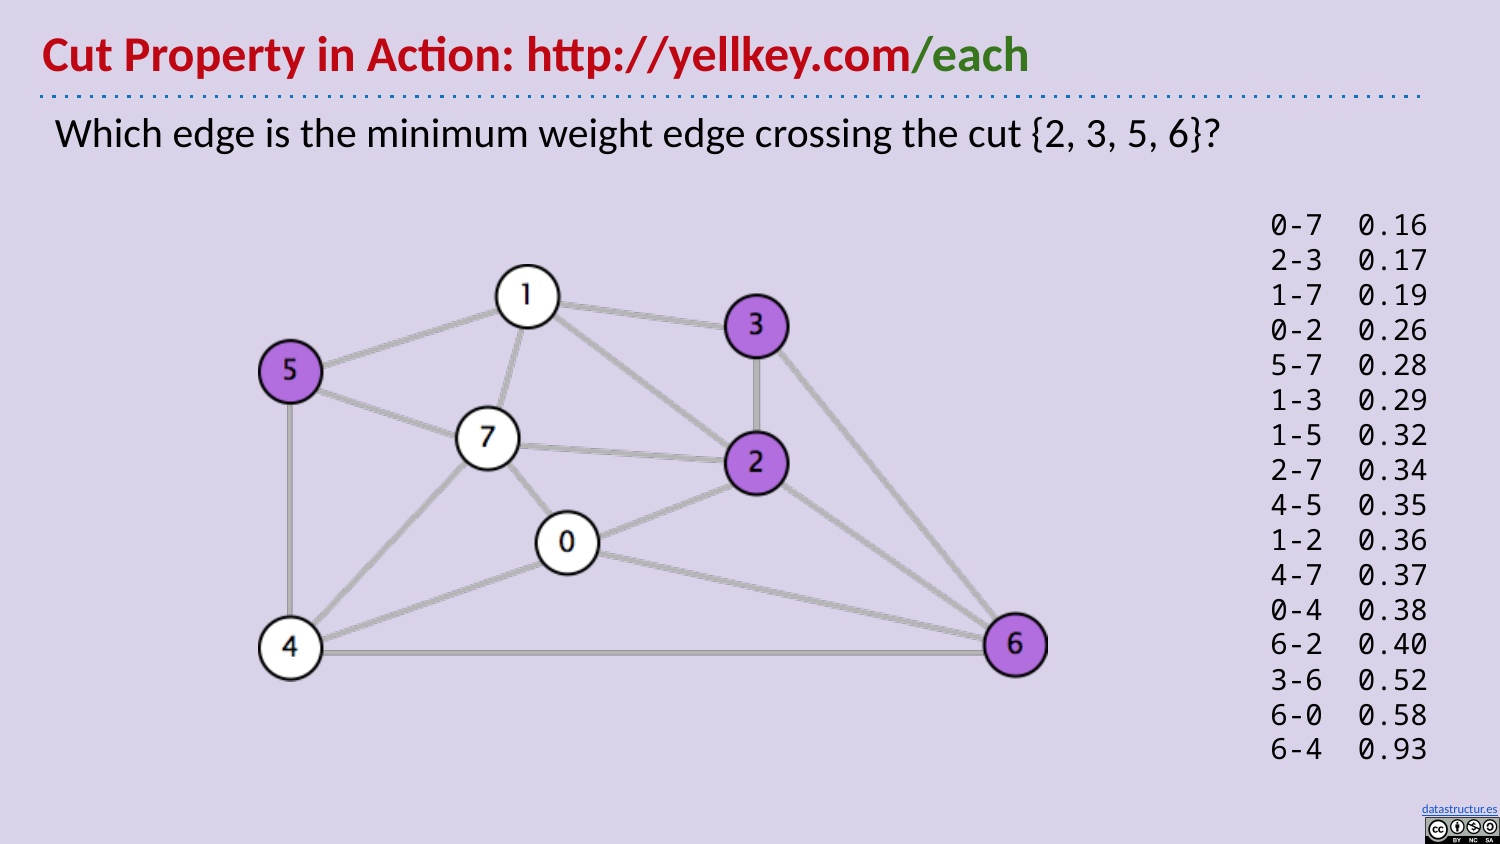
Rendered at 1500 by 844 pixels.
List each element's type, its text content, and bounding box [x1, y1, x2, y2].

text_box 0-7 0.16 2-3 0.17 1-7 0.19 0-2 0.26 5-7 0.28 1-3 0.29 1-5 0.32 2-7 0.34 4-5 0.35 1-2 0.36 4-7 0.37 0-4 0.38 6-2 0.40 3-6 0.52 6-0 0.58 6-4 0.93 [1255, 239, 1473, 732]
picture [1425, 817, 1500, 844]
picture [258, 264, 1048, 683]
list Which edge is the minimum weight edge crossing the cut {2, 3, 5, 6}? [39, 91, 1500, 773]
title Cut Property in Action: http://yellkey.com/each [27, 15, 1378, 97]
